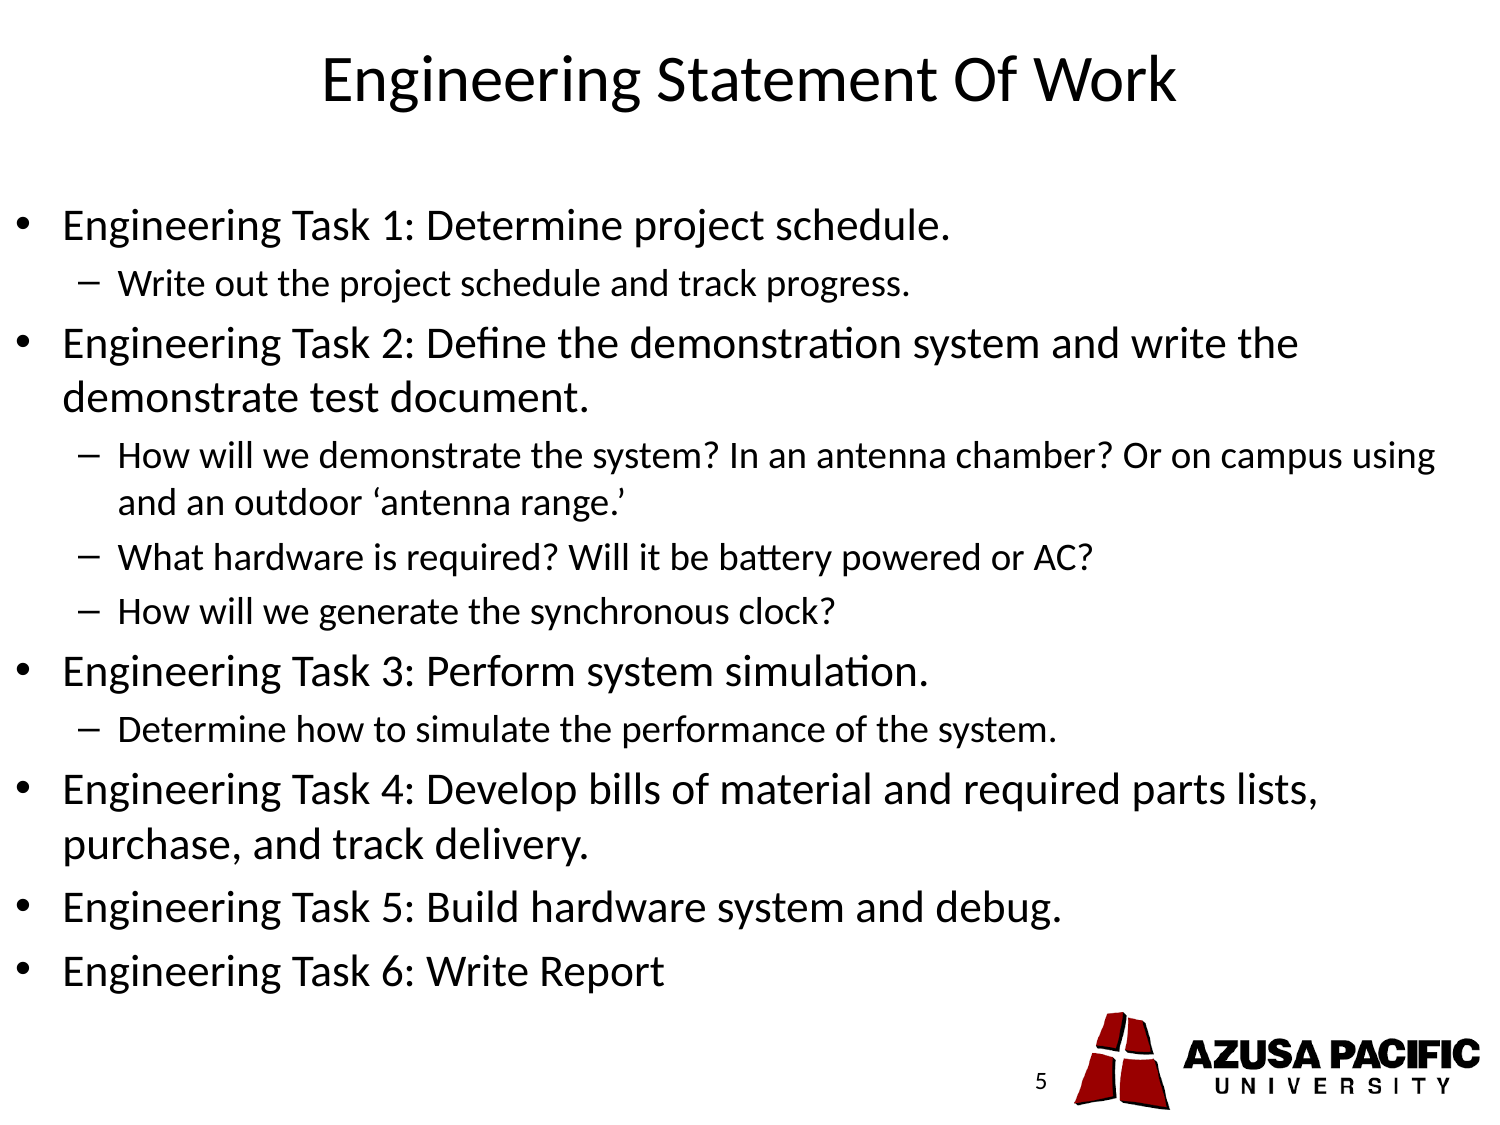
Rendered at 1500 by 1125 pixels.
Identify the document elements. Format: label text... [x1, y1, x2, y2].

list Engineering Task 1: Determine project schedule. Write out the project schedule and track progress. Engineering Task 2: Define the demonstration system and write the demonstrate test document. How will we demonstrate the system? In an antenna chamber? Or on campus using and an outdoor ‘antenna range.’ What hardware is required? Will it be battery powered or AC? How will we generate the synchronous clock? Engineering Task 3: Perform system simulation. Determine how to simulate the performance of the system. Engineering Task 4: Develop bills of material and required parts lists, purchase, and track delivery. Engineering Task 5: Build hardware system and debug. Engineering Task 6: Write Report [0, 187, 1500, 1005]
picture [1074, 1012, 1480, 1110]
title Engineering Statement Of Work [0, 0, 1500, 150]
slide_number 5 [937, 1050, 1063, 1110]
